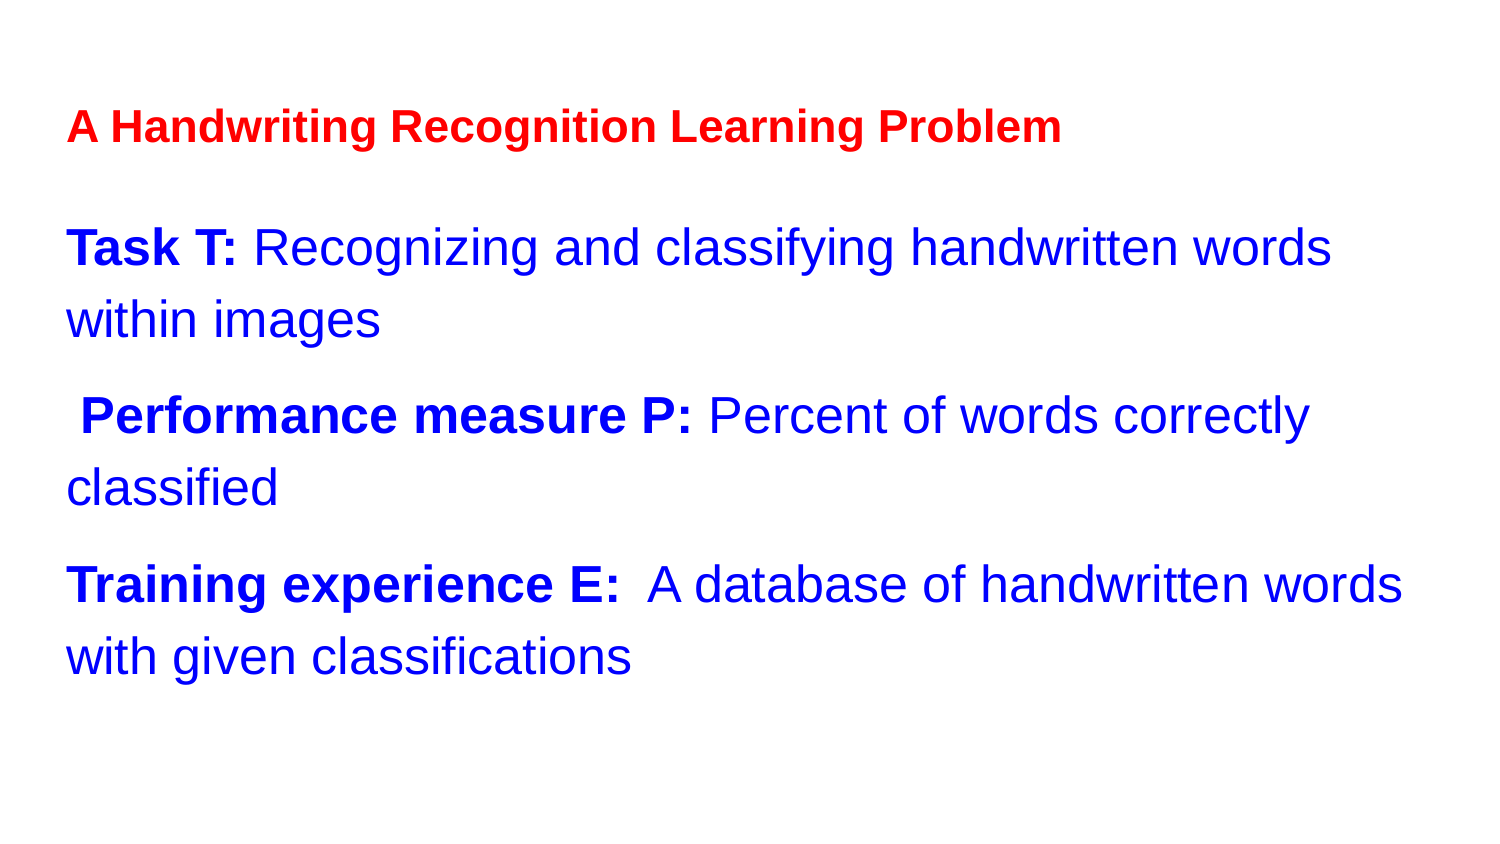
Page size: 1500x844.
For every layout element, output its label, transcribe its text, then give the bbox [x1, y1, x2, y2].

list Task T: Recognizing and classifying handwritten words within images Performance measure P: Percent of words correctly classified Training experience E: A database of handwritten words with given classifications [51, 189, 1449, 750]
title A Handwriting Recognition Learning Problem [51, 72, 1449, 167]
